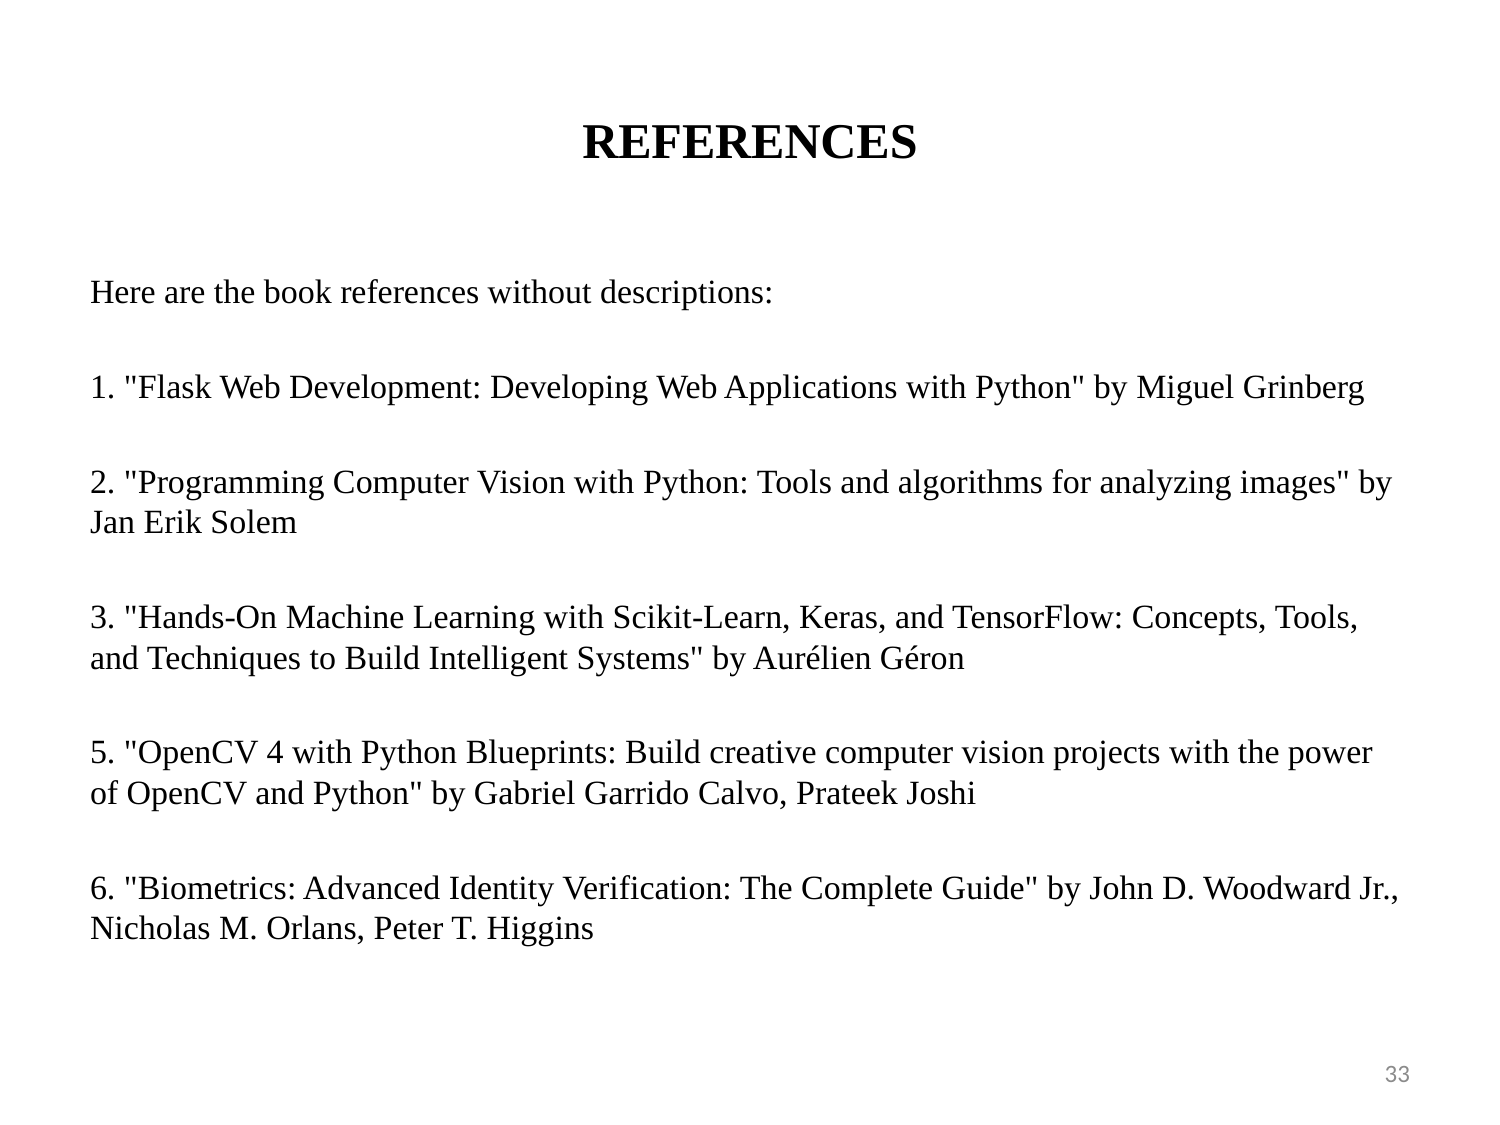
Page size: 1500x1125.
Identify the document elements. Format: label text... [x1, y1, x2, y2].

title REFERENCES [75, 45, 1425, 233]
slide_number 33 [1074, 1042, 1425, 1103]
list Here are the book references without descriptions: 1. "Flask Web Development: Developing Web Applications with Python" by Miguel Grinberg 2. "Programming Computer Vision with Python: Tools and algorithms for analyzing images" by Jan Erik Solem 3. "Hands-On Machine Learning with Scikit-Learn, Keras, and TensorFlow: Concepts, Tools, and Techniques to Build Intelligent Systems" by Aurélien Géron 5. "OpenCV 4 with Python Blueprints: Build creative computer vision projects with the power of OpenCV and Python" by Gabriel Garrido Calvo, Prateek Joshi 6. "Biometrics: Advanced Identity Verification: The Complete Guide" by John D. Woodward Jr., Nicholas M. Orlans, Peter T. Higgins [75, 262, 1425, 1005]
